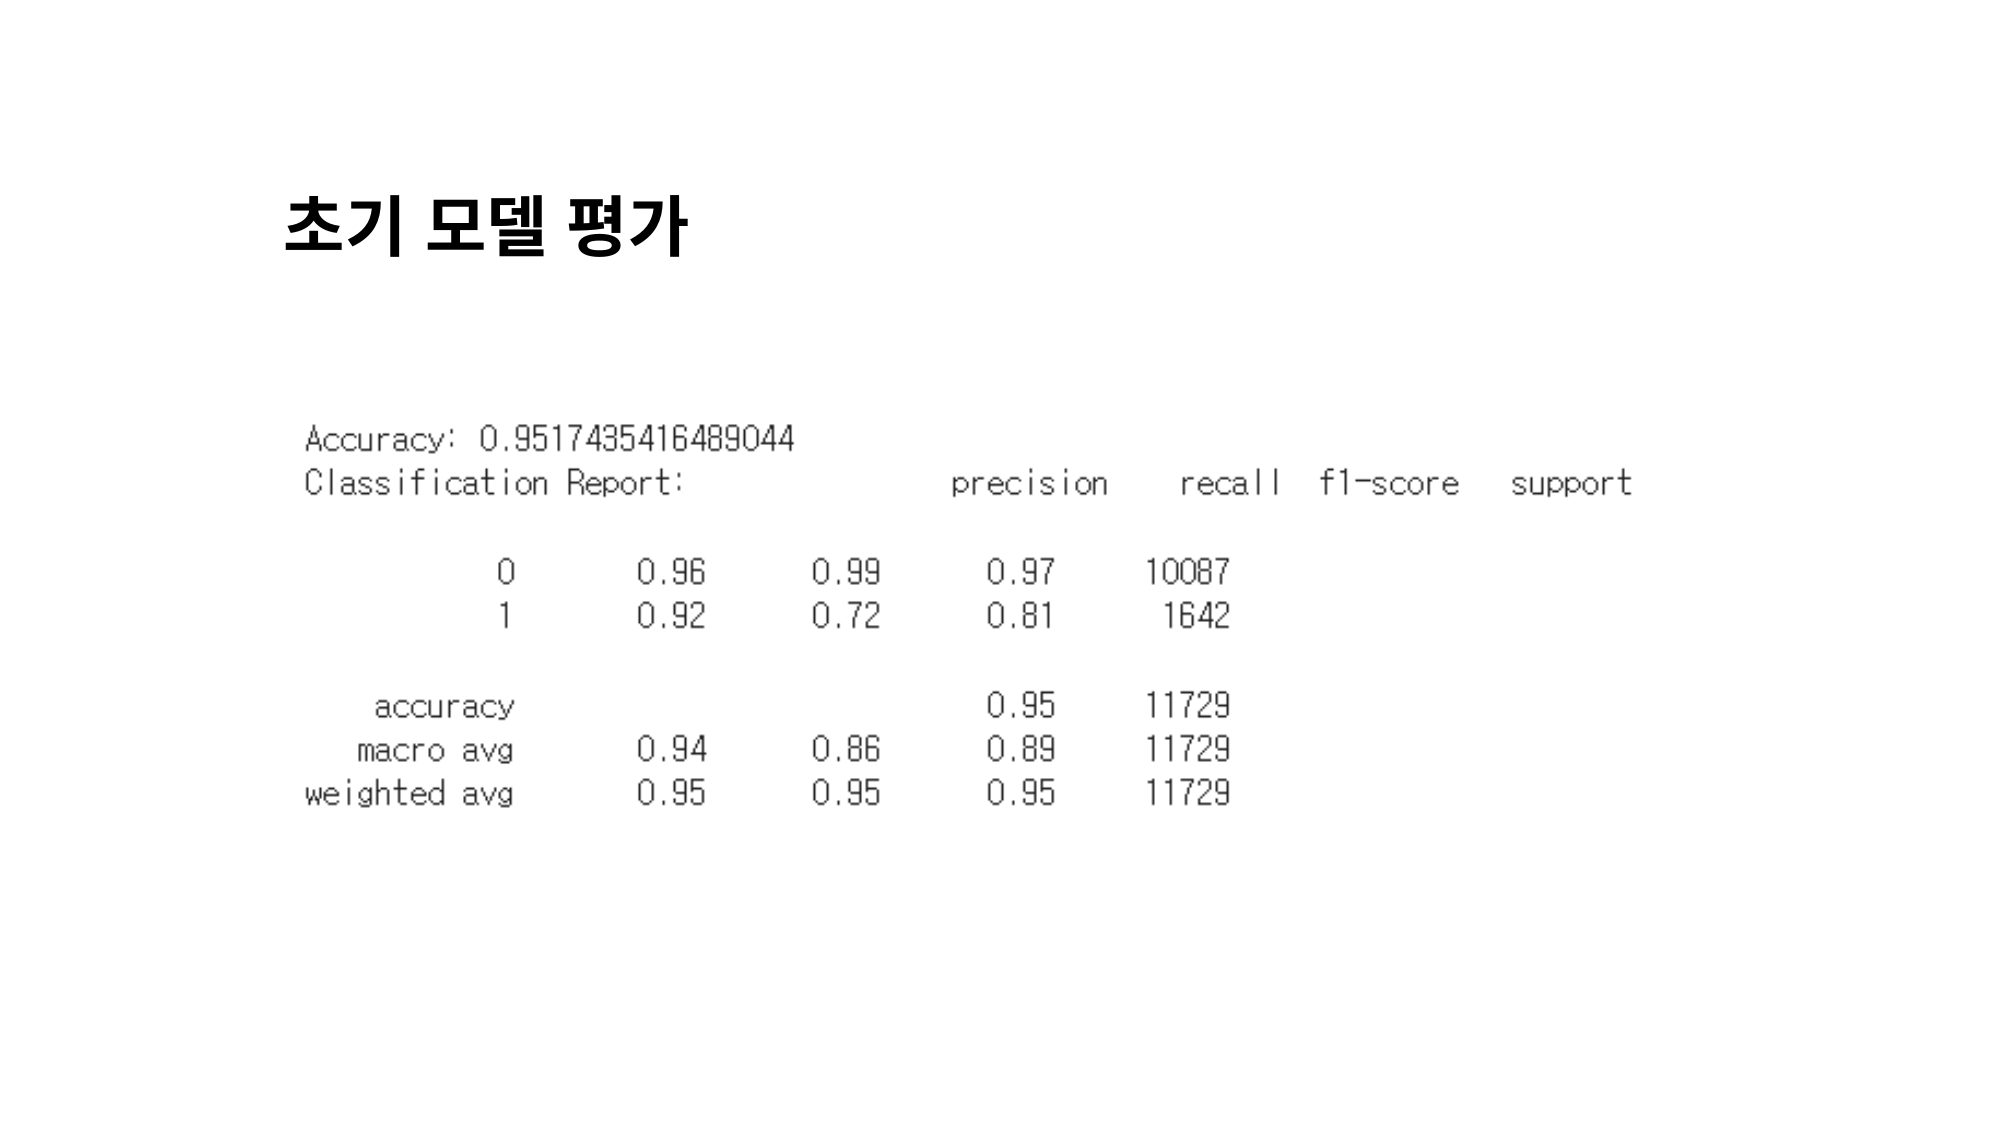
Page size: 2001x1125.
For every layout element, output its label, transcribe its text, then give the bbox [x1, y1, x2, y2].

title 초기 모델 평가 [268, 112, 1732, 338]
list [135, 411, 1864, 900]
